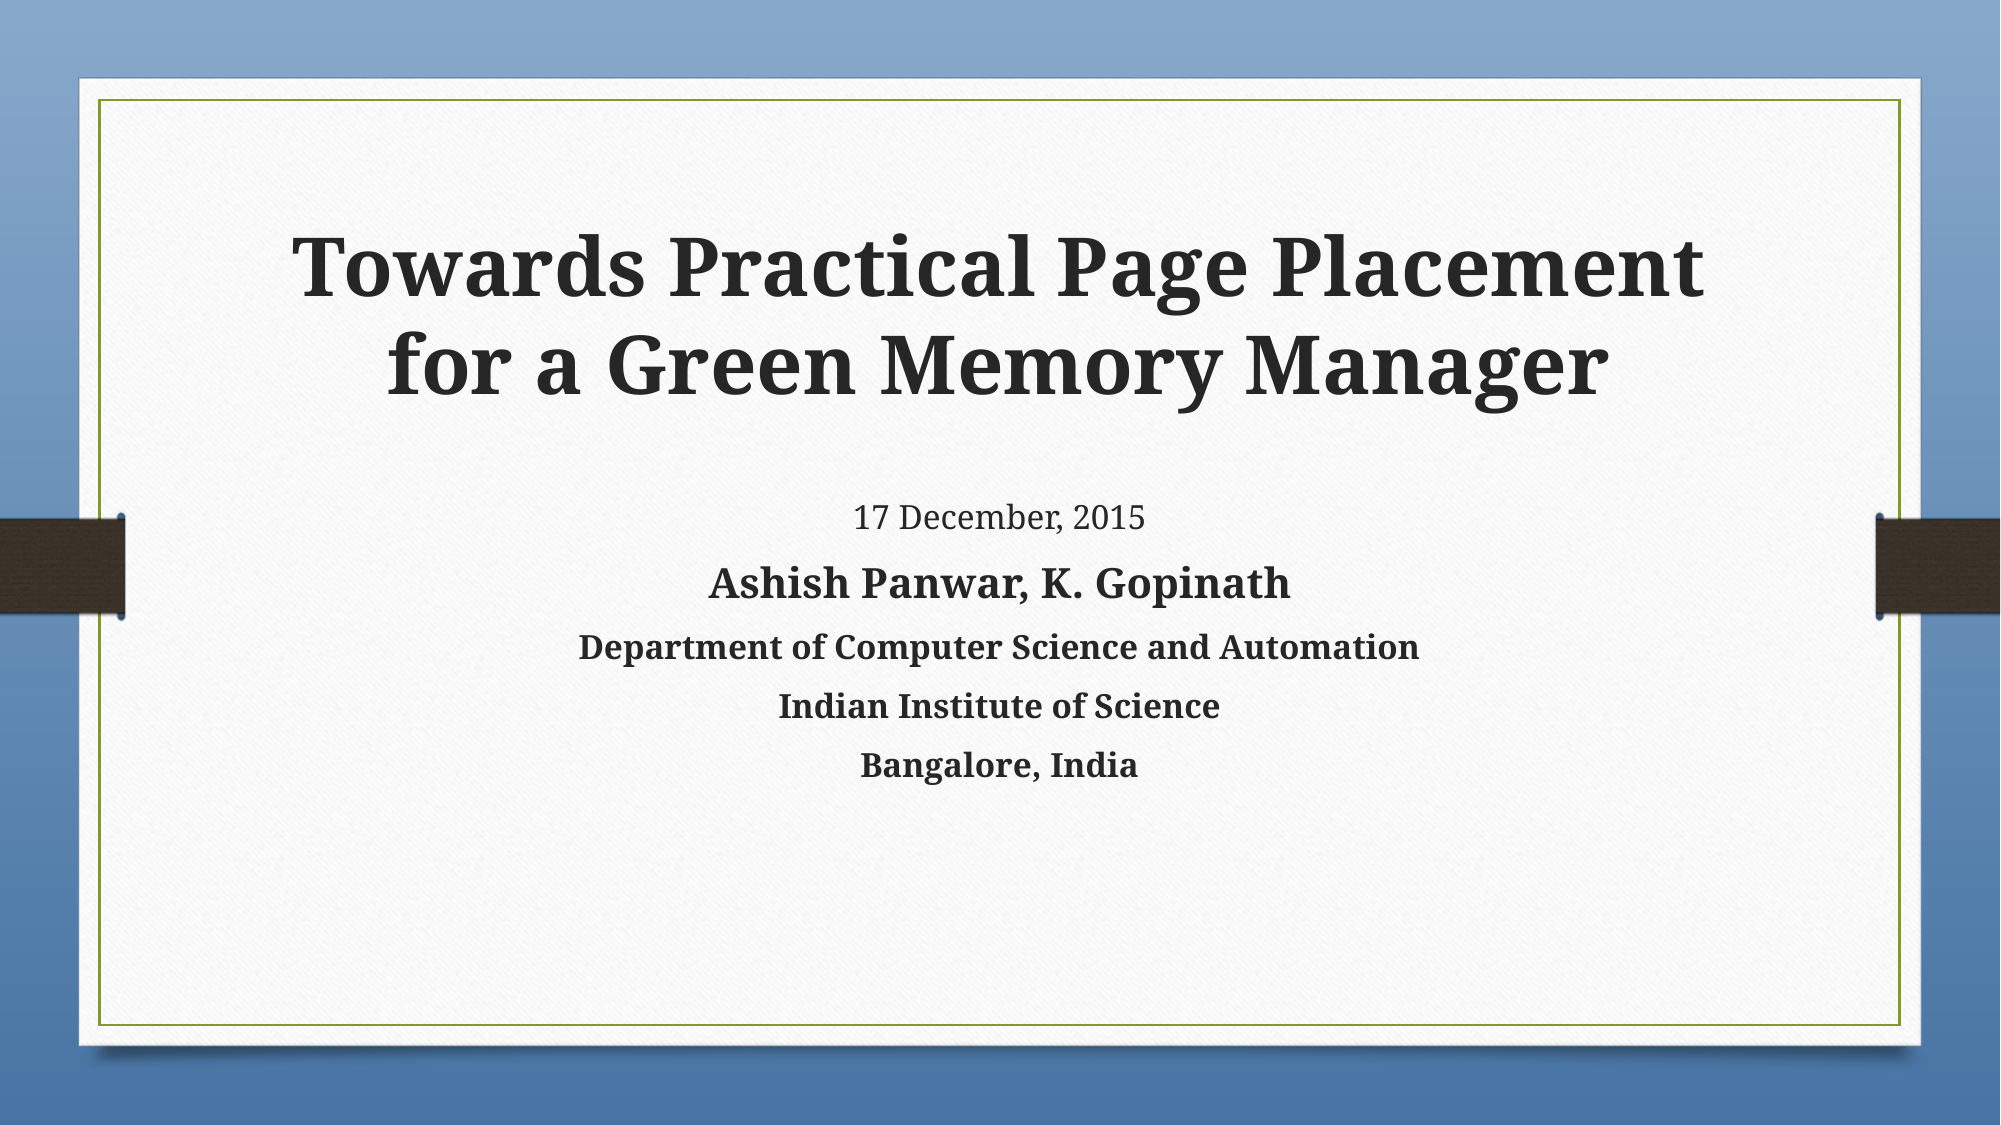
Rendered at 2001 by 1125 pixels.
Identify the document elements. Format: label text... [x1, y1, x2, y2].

title Towards Practical Page Placement for a Green Memory Manager [212, 205, 1788, 419]
list 17 December, 2015 Ashish Panwar, K. Gopinath Department of Computer Science and Automation Indian Institute of Science Bangalore, India [212, 419, 1788, 964]
picture [0, 0, 2001, 1125]
